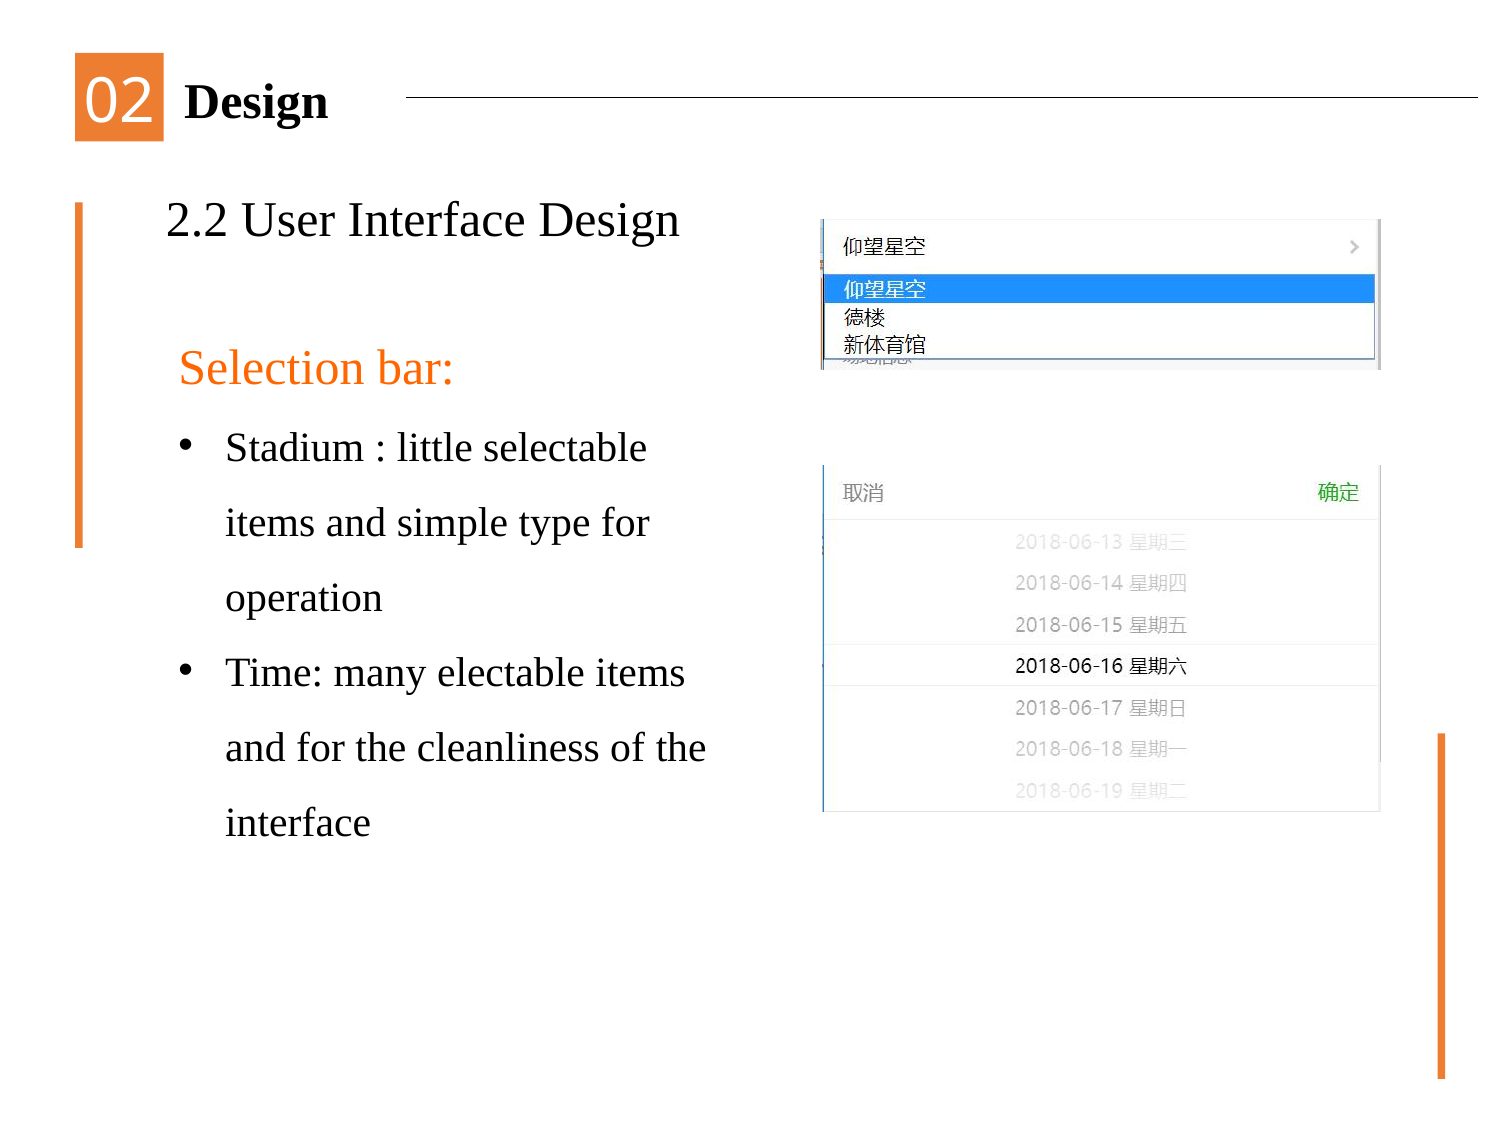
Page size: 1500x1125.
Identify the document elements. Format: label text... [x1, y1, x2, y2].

text_box [1437, 732, 1446, 1080]
picture [820, 219, 1381, 370]
text_box [74, 201, 84, 549]
text_box Selection bar: Stadium : little selectable items and simple type for operation Time: many electable items and for the cleanliness of the interface [163, 297, 742, 972]
picture [822, 465, 1381, 812]
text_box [66, 51, 492, 143]
text_box 2.2 User Interface Design [151, 178, 1177, 254]
